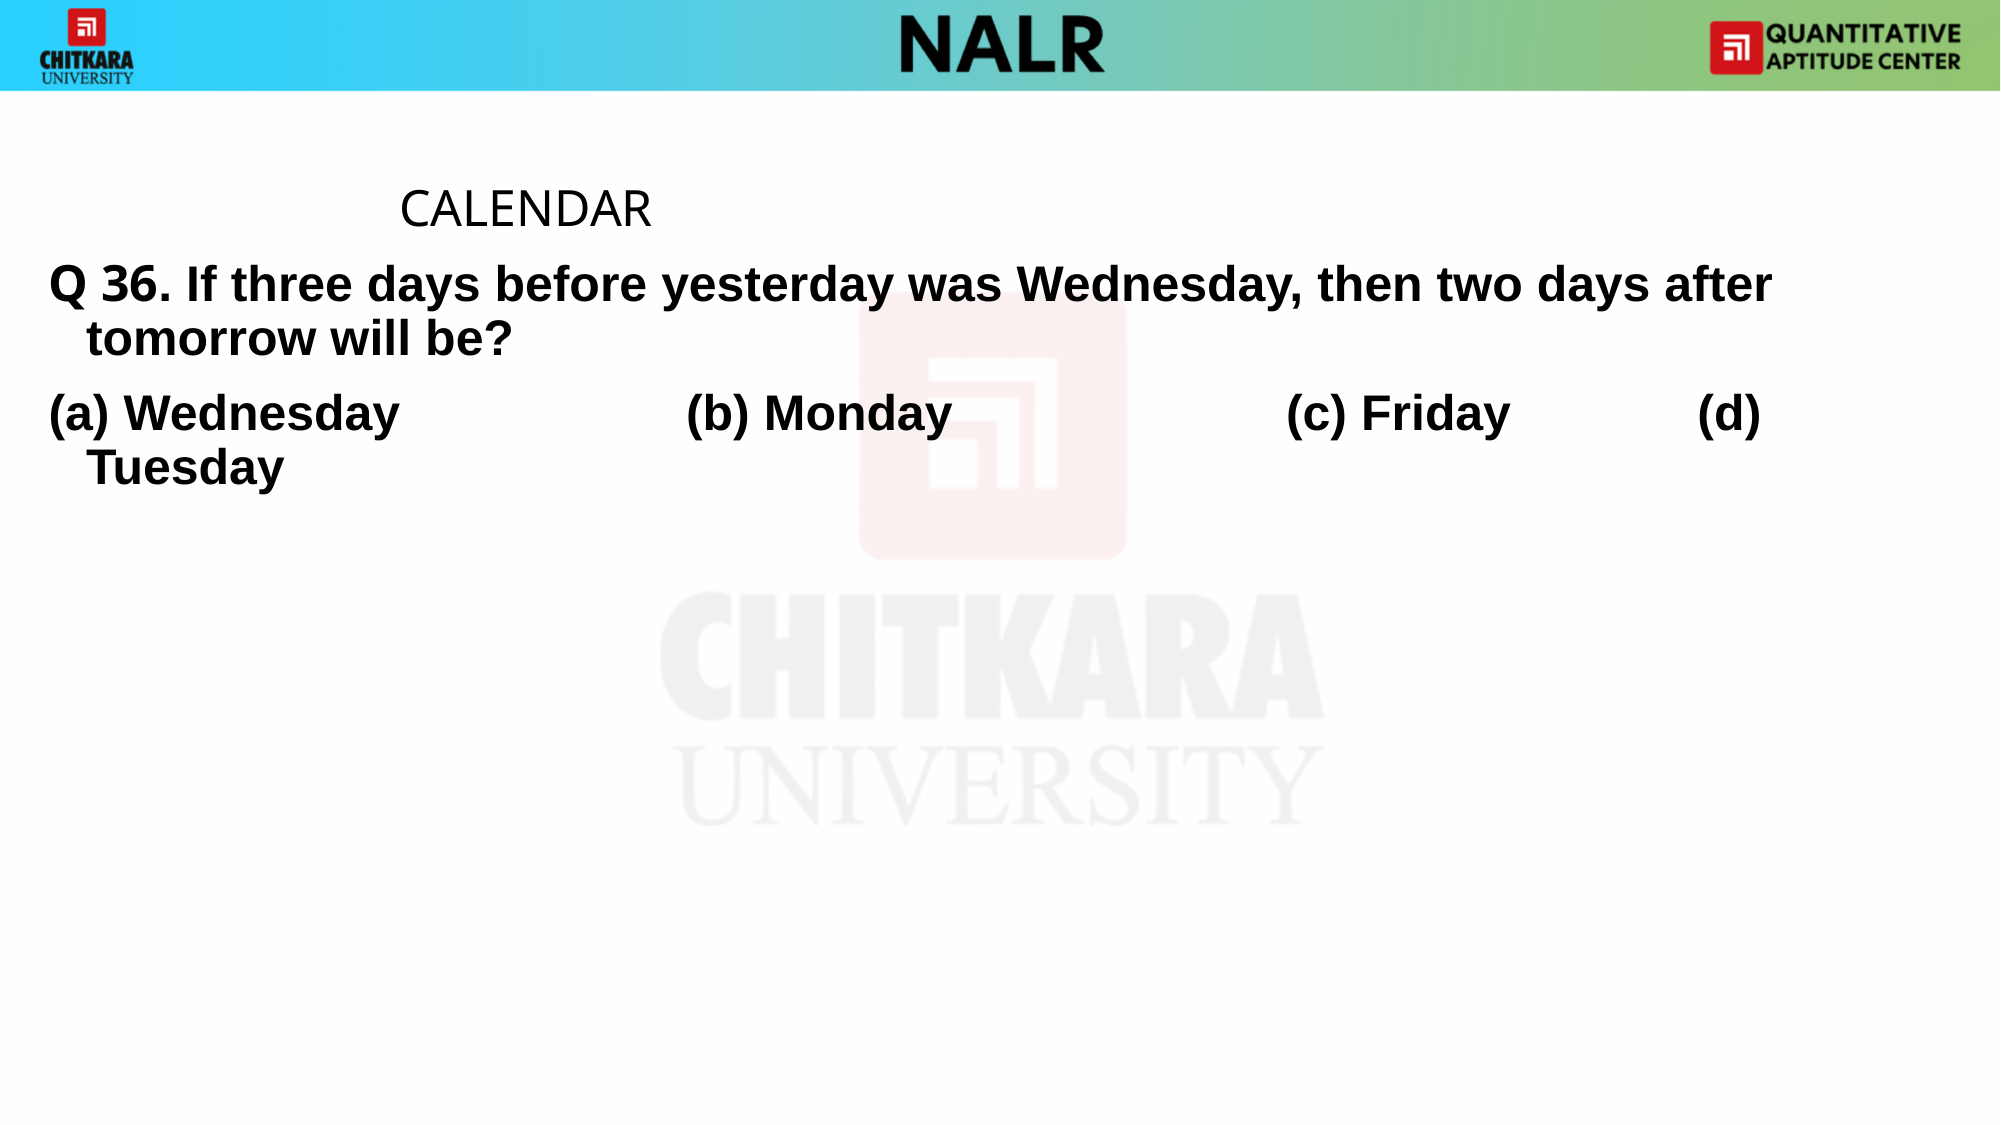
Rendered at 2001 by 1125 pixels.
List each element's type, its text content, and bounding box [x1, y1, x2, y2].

list CALENDAR Q 36. If three days before yesterday was Wednesday, then two days after tomorrow will be? (a) Wednesday (b) Monday (c) Friday (d) Tuesday [33, 175, 1959, 1053]
picture [0, 0, 2001, 1125]
title [41, 31, 1959, 142]
